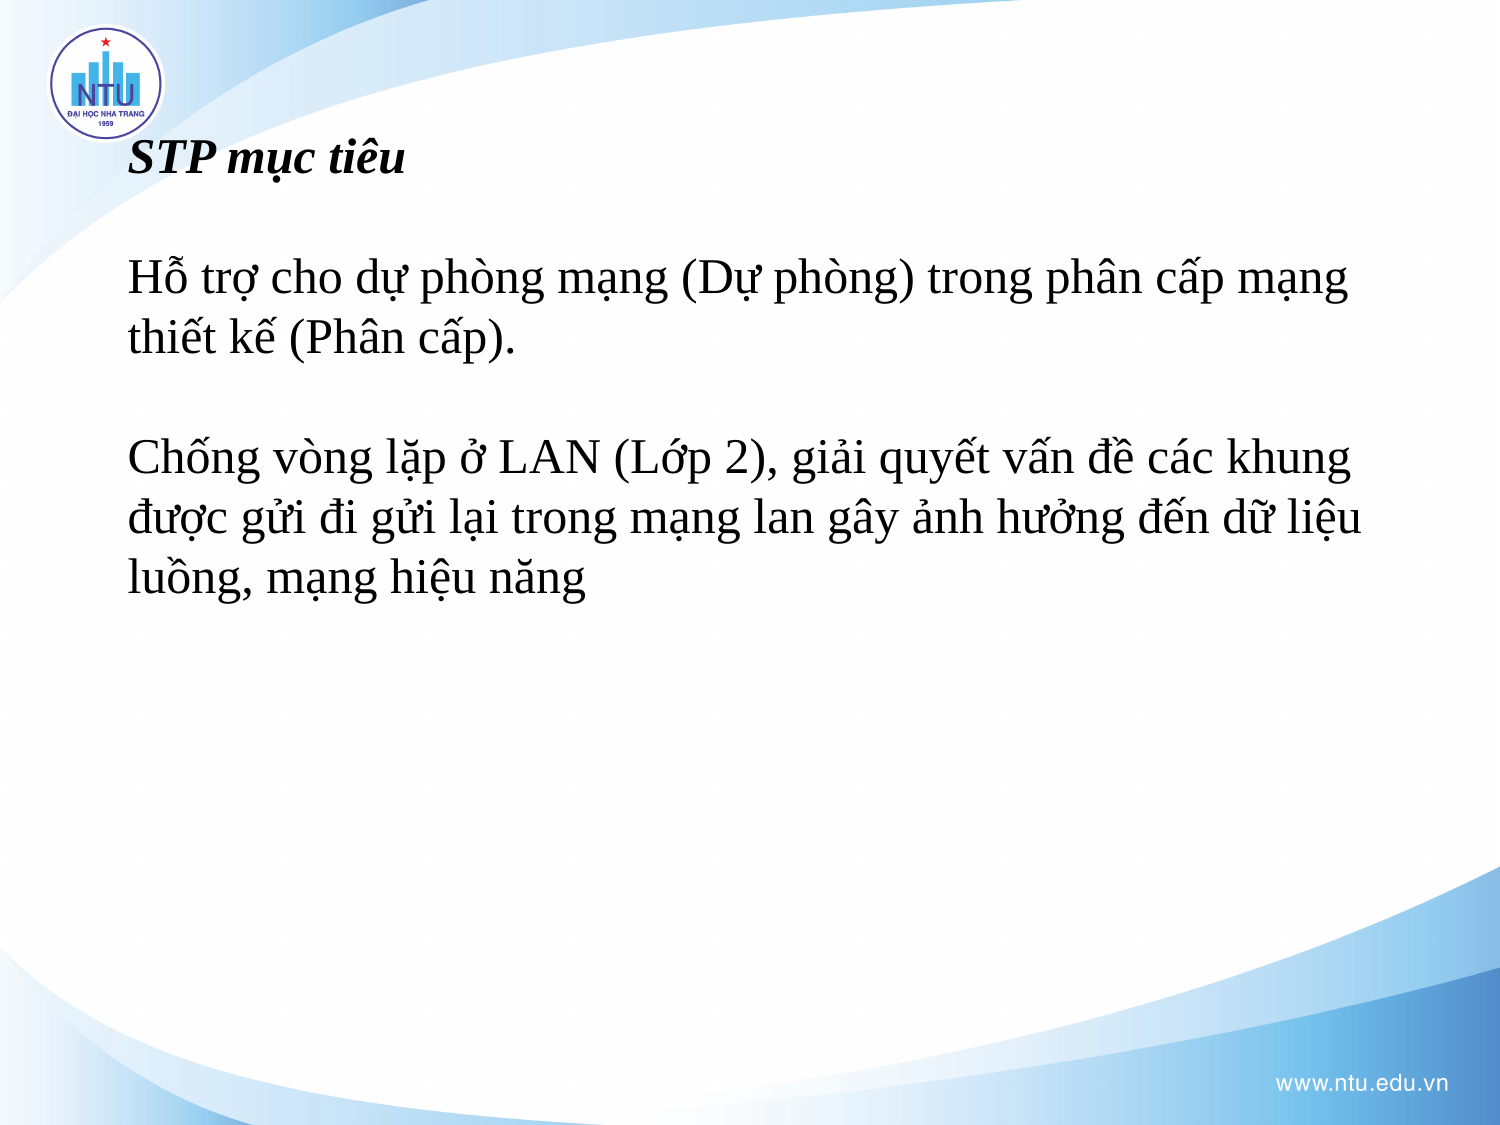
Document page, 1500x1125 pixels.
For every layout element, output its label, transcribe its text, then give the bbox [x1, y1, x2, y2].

title STP mục tiêu Hỗ trợ cho dự phòng mạng (Dự phòng) trong phân cấp mạng thiết kế (Phân cấp). Chống vòng lặp ở LAN (Lớp 2), giải quyết vấn đề các khung được gửi đi gửi lại trong mạng lan gây ảnh hưởng đến dữ liệu luồng, mạng hiệu năng [112, 200, 1388, 588]
picture [0, 0, 1500, 1125]
